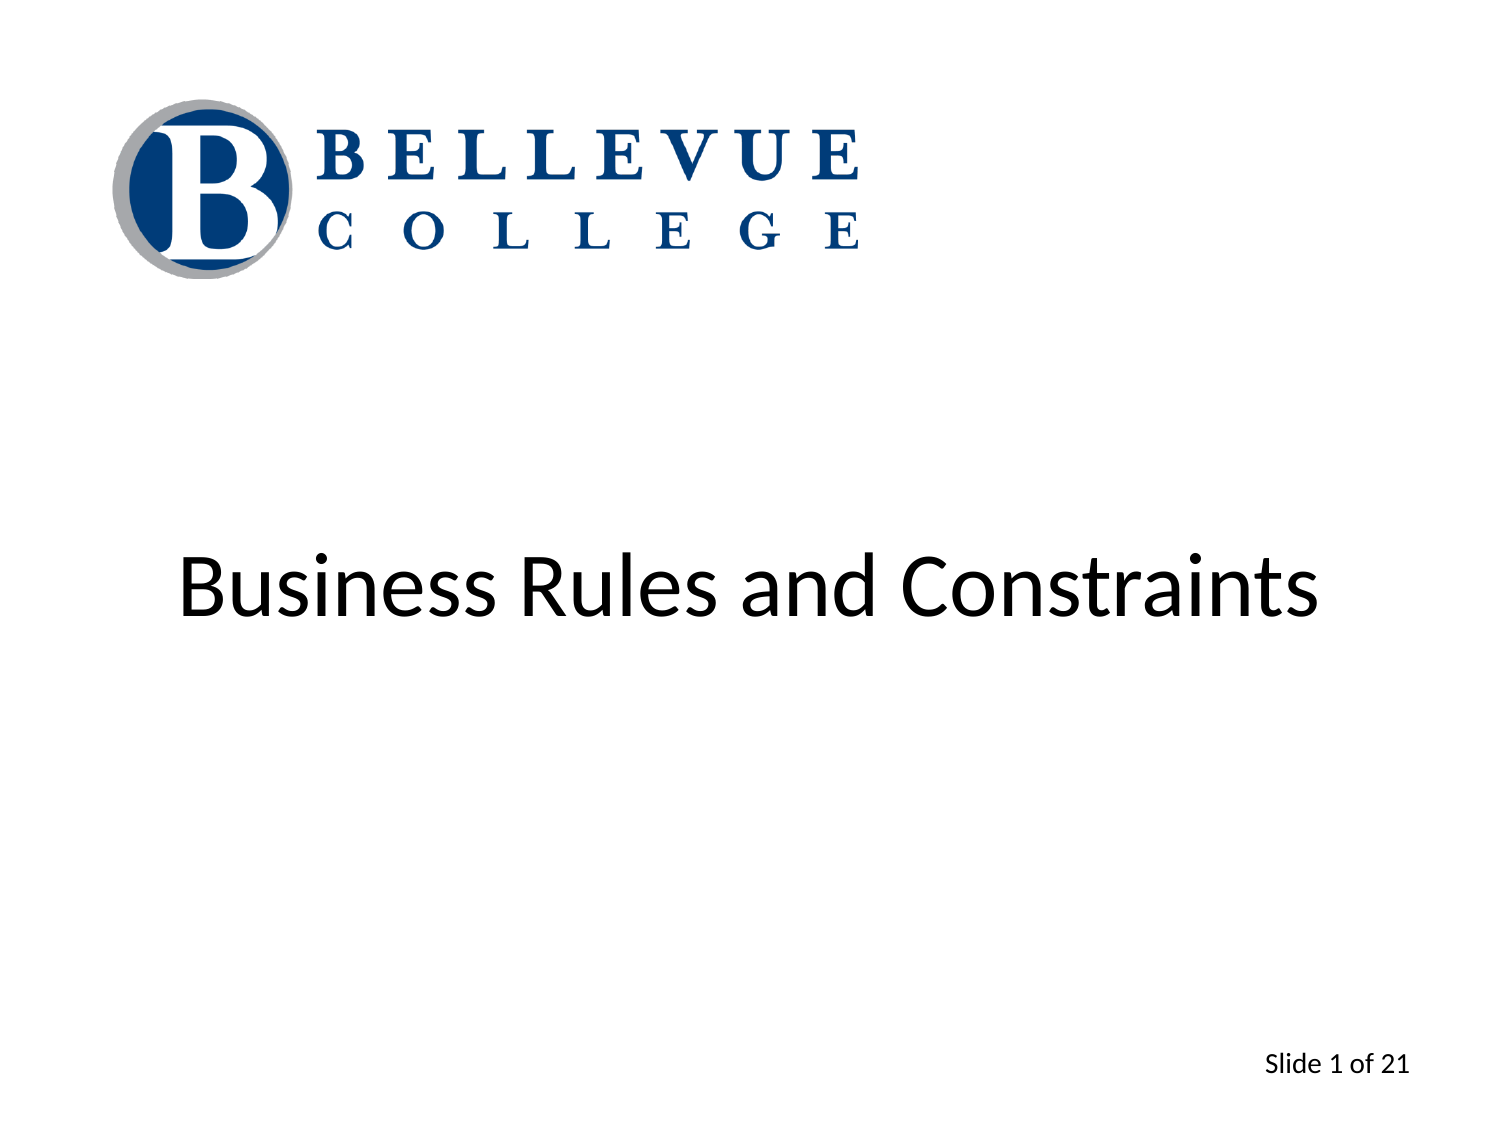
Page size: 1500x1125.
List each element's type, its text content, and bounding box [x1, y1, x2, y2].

title Business Rules and Constraints [112, 458, 1388, 700]
picture [112, 99, 858, 280]
